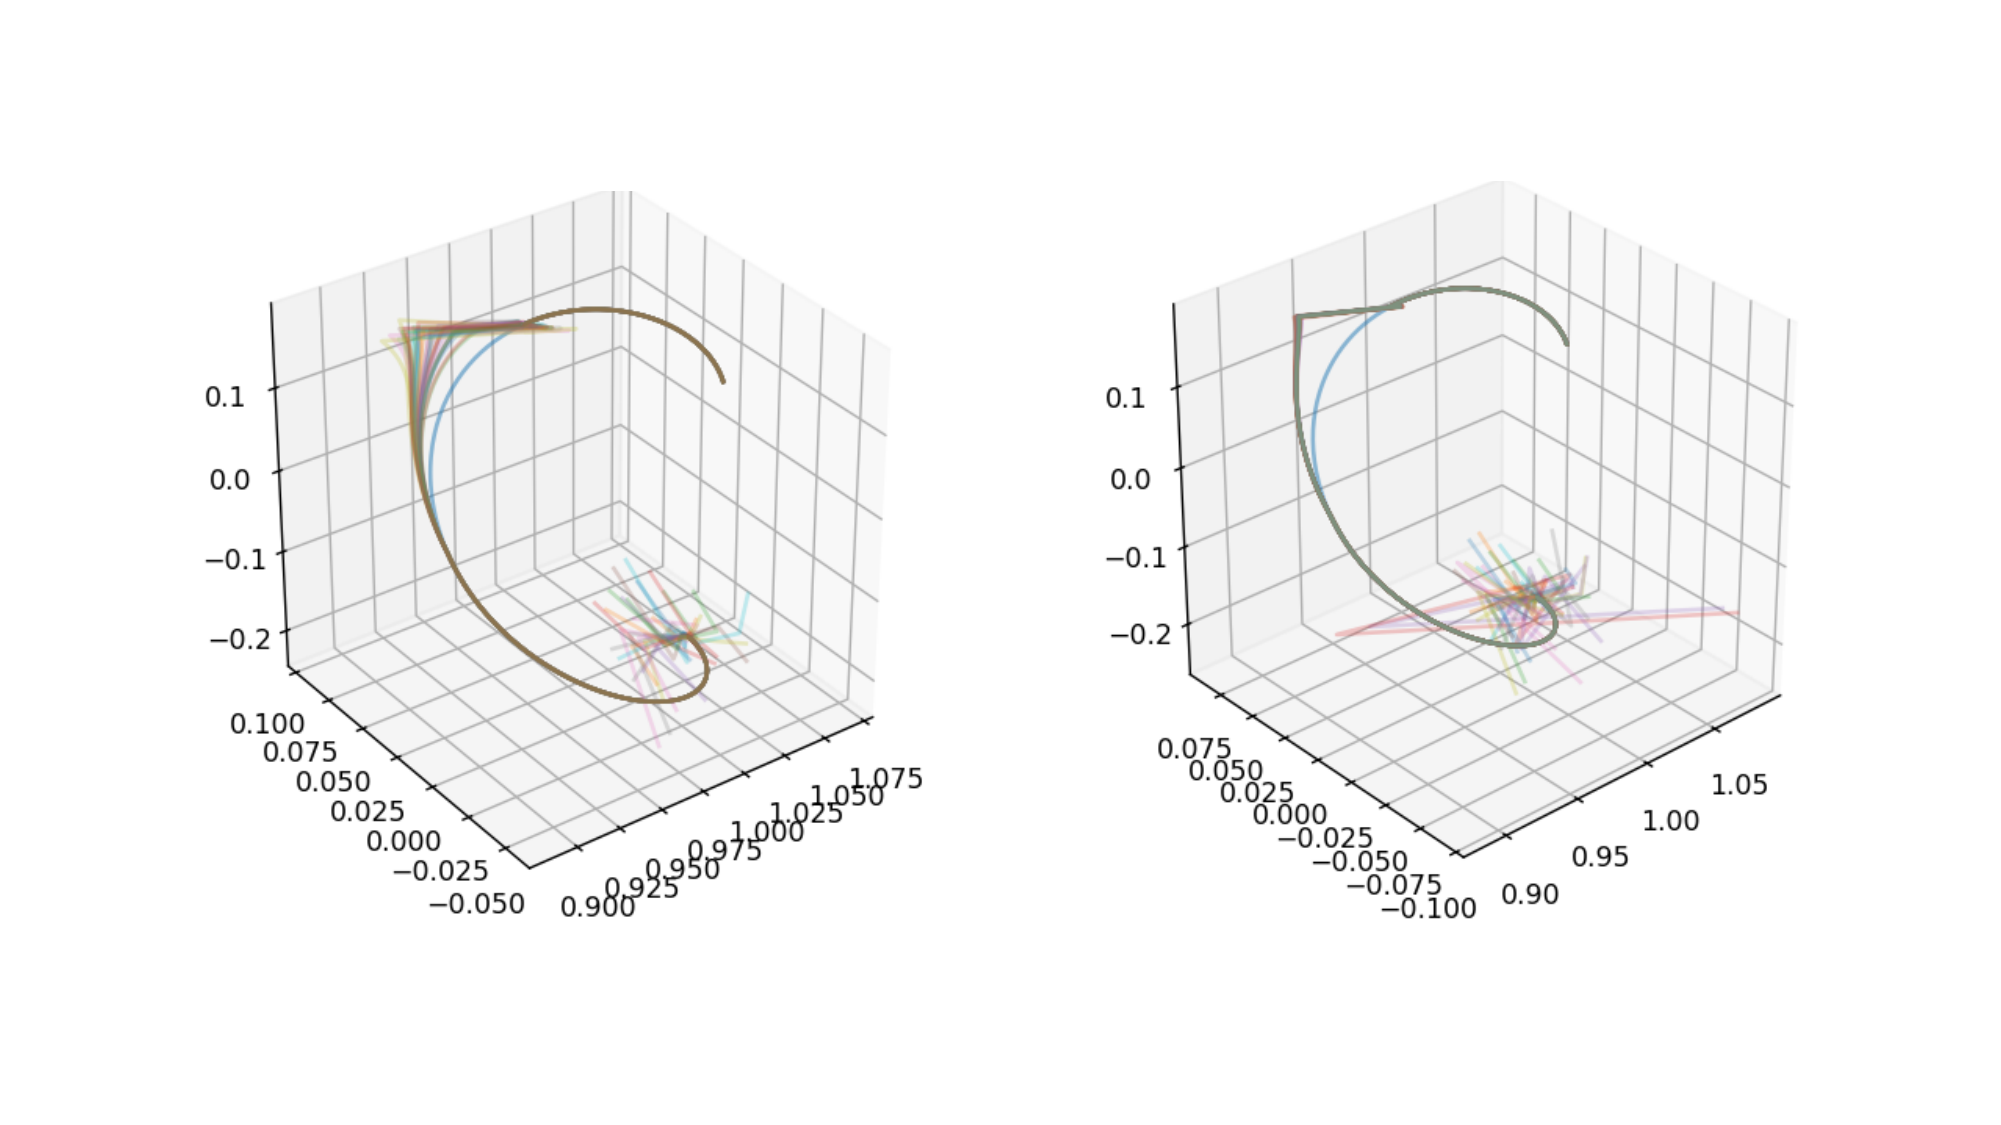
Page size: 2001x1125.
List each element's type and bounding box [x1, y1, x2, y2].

picture [1081, 181, 1828, 935]
picture [186, 190, 933, 935]
